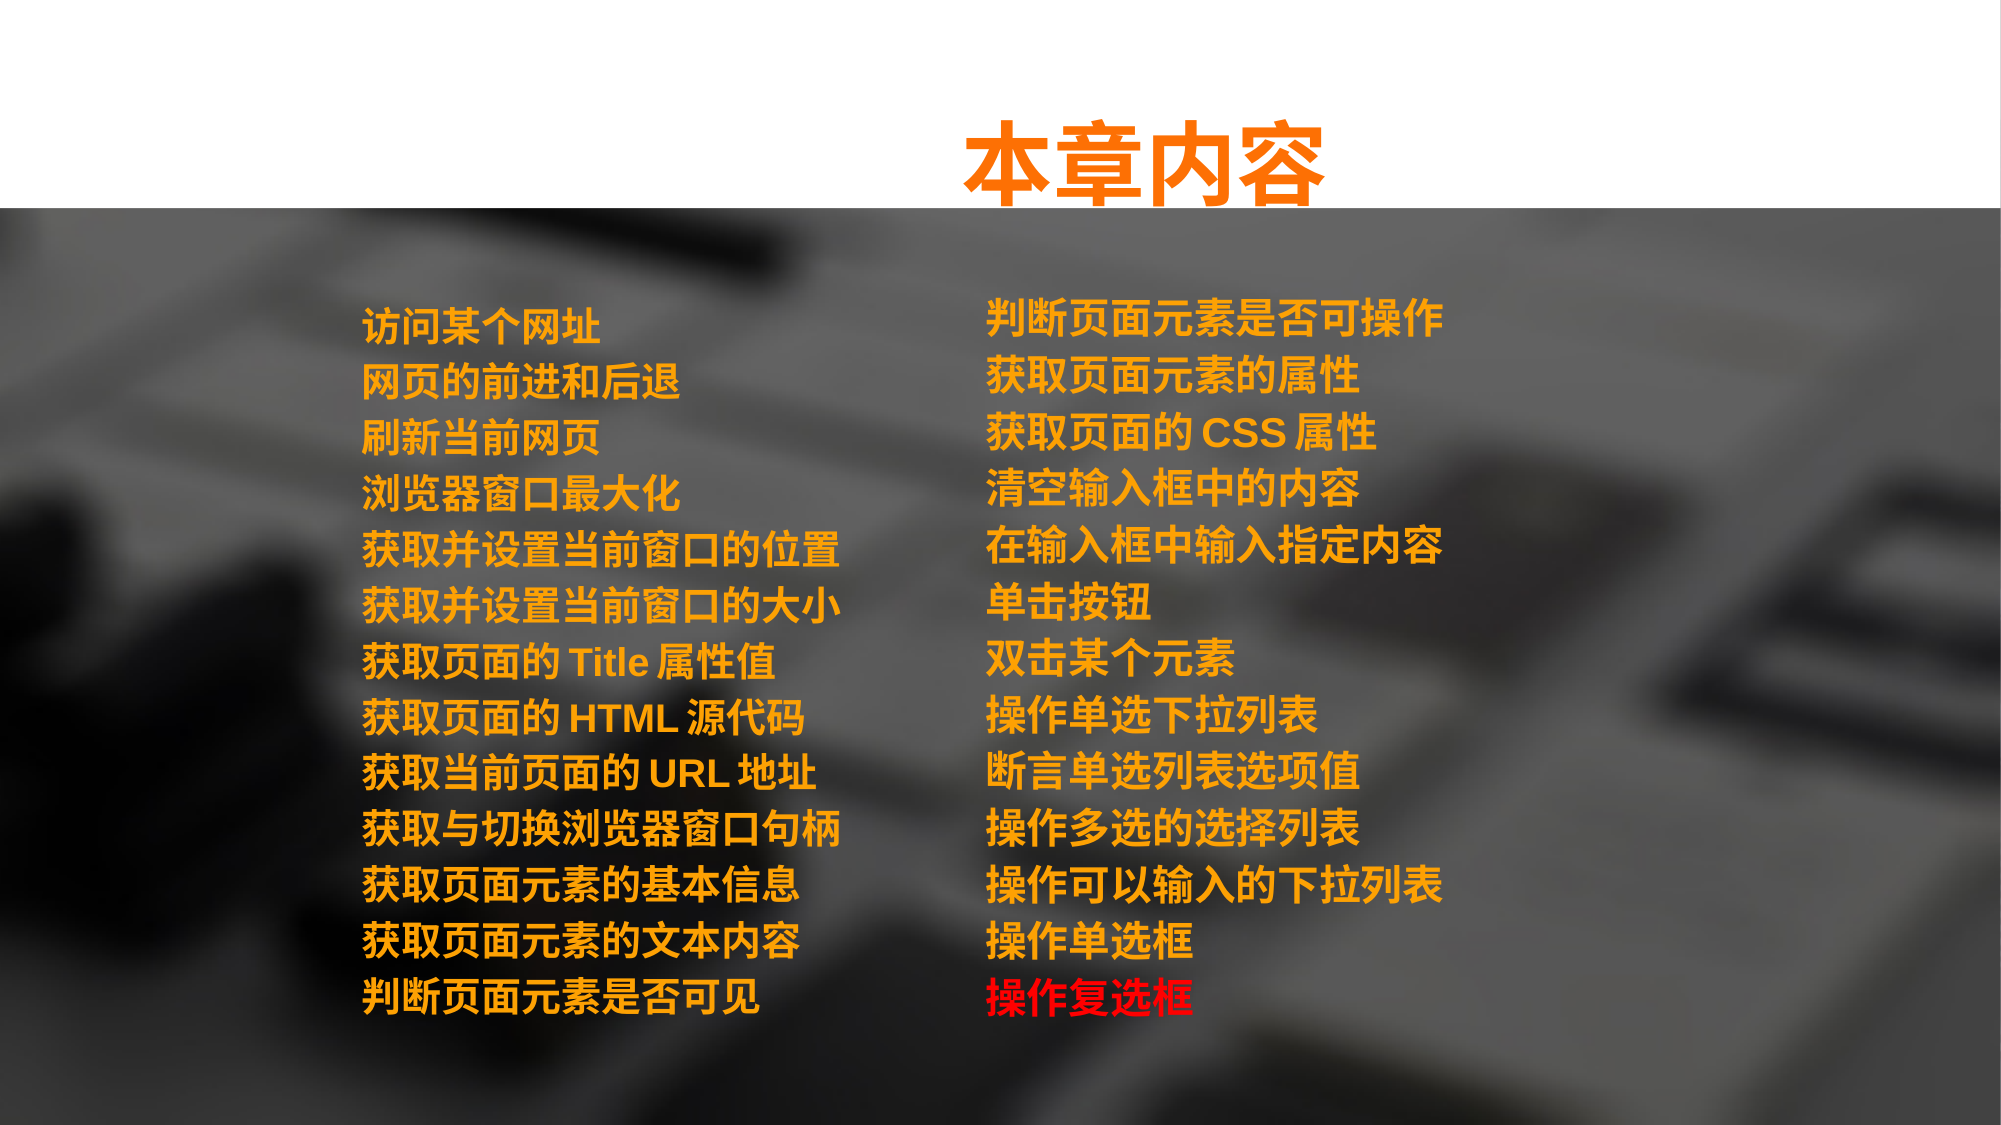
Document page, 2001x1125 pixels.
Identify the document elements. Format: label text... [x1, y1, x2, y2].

list 访问某个网址 网页的前进和后退 刷新当前网页 浏览器窗口最大化 获取并设置当前窗口的位置 获取并设置当前窗口的大小 获取页面的Title属性值 获取页面的HTML源代码 获取当前页面的URL地址 获取与切换浏览器窗口句柄 获取页面元素的基本信息 获取页面元素的文本内容 判断页面元素是否可见 [346, 284, 942, 1036]
picture [0, 209, 2001, 1125]
text_box 判断页面元素是否可操作 获取页面元素的属性 获取页面的CSS属性 清空输入框中的内容 在输入框中输入指定内容 单击按钮 双击某个元素 操作单选下拉列表 断言单选列表选项值 操作多选的选择列表 操作可以输入的下拉列表 操作单选框 操作复选框 [965, 284, 1561, 1036]
text_box 本章内容 [941, 60, 1751, 278]
